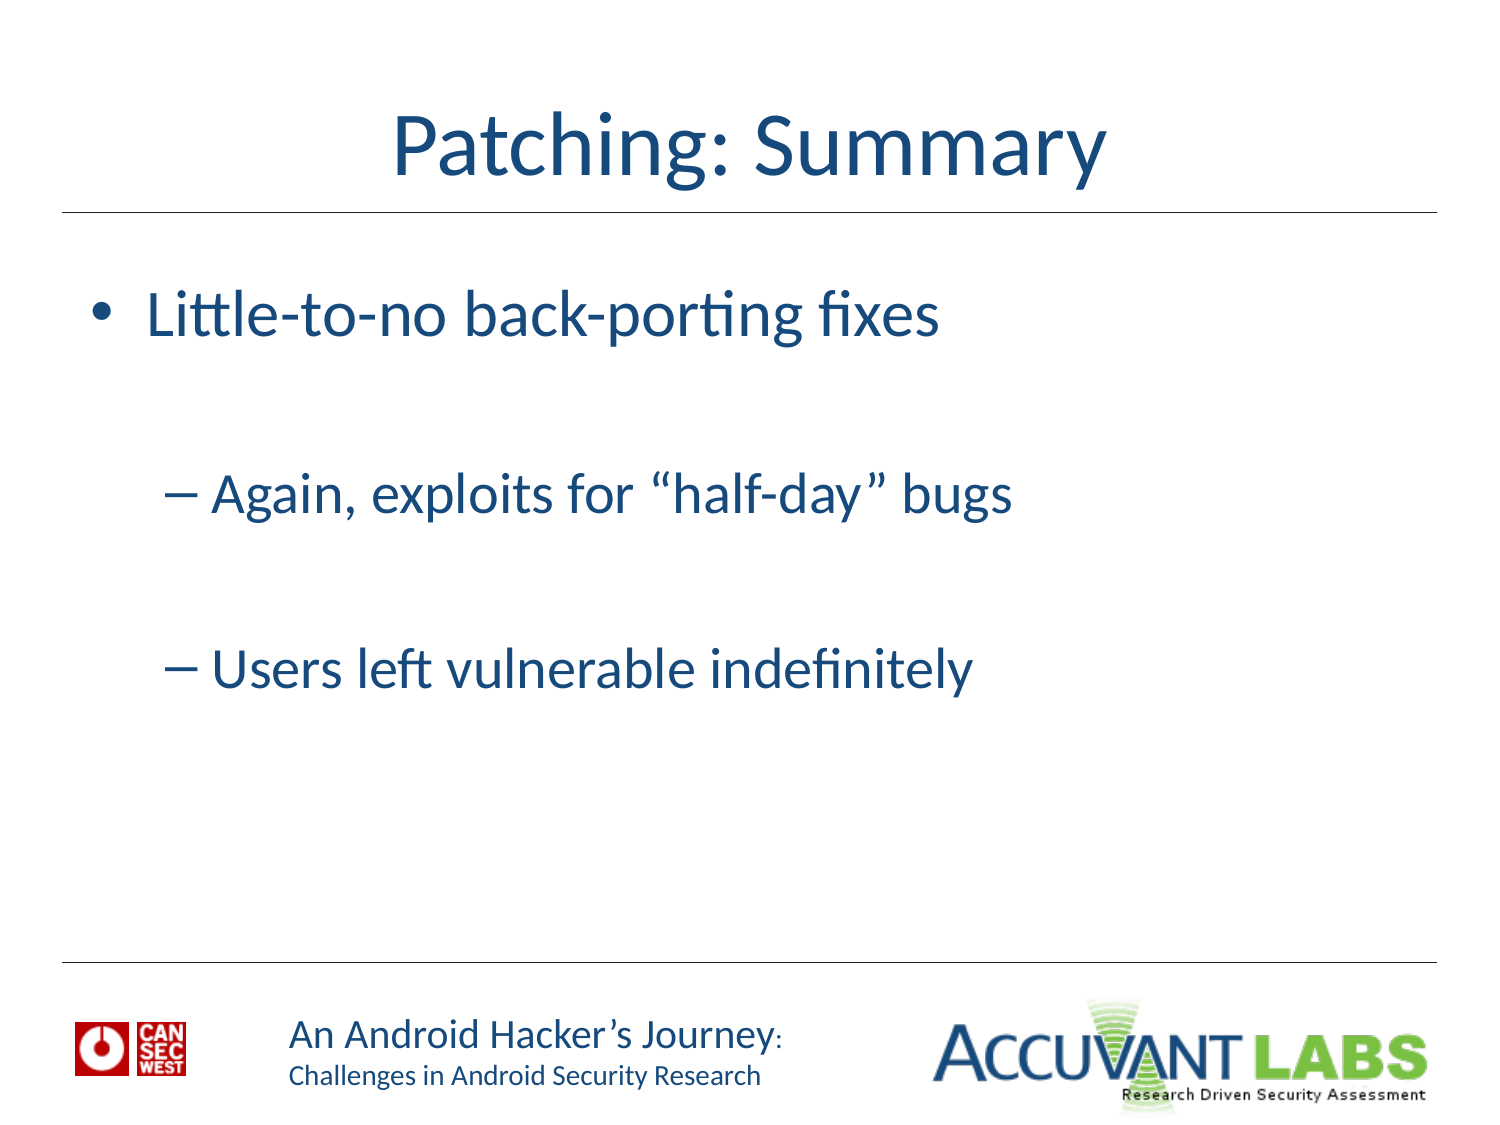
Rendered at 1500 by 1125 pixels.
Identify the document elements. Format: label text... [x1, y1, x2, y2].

picture [912, 979, 1449, 1125]
title Patching: Summary [75, 45, 1425, 233]
list Little-to-no back-porting fixes Again, exploits for “half-day” bugs Users left vulnerable indefinitely [75, 262, 1425, 938]
picture [137, 1022, 186, 1076]
picture [75, 1022, 129, 1076]
